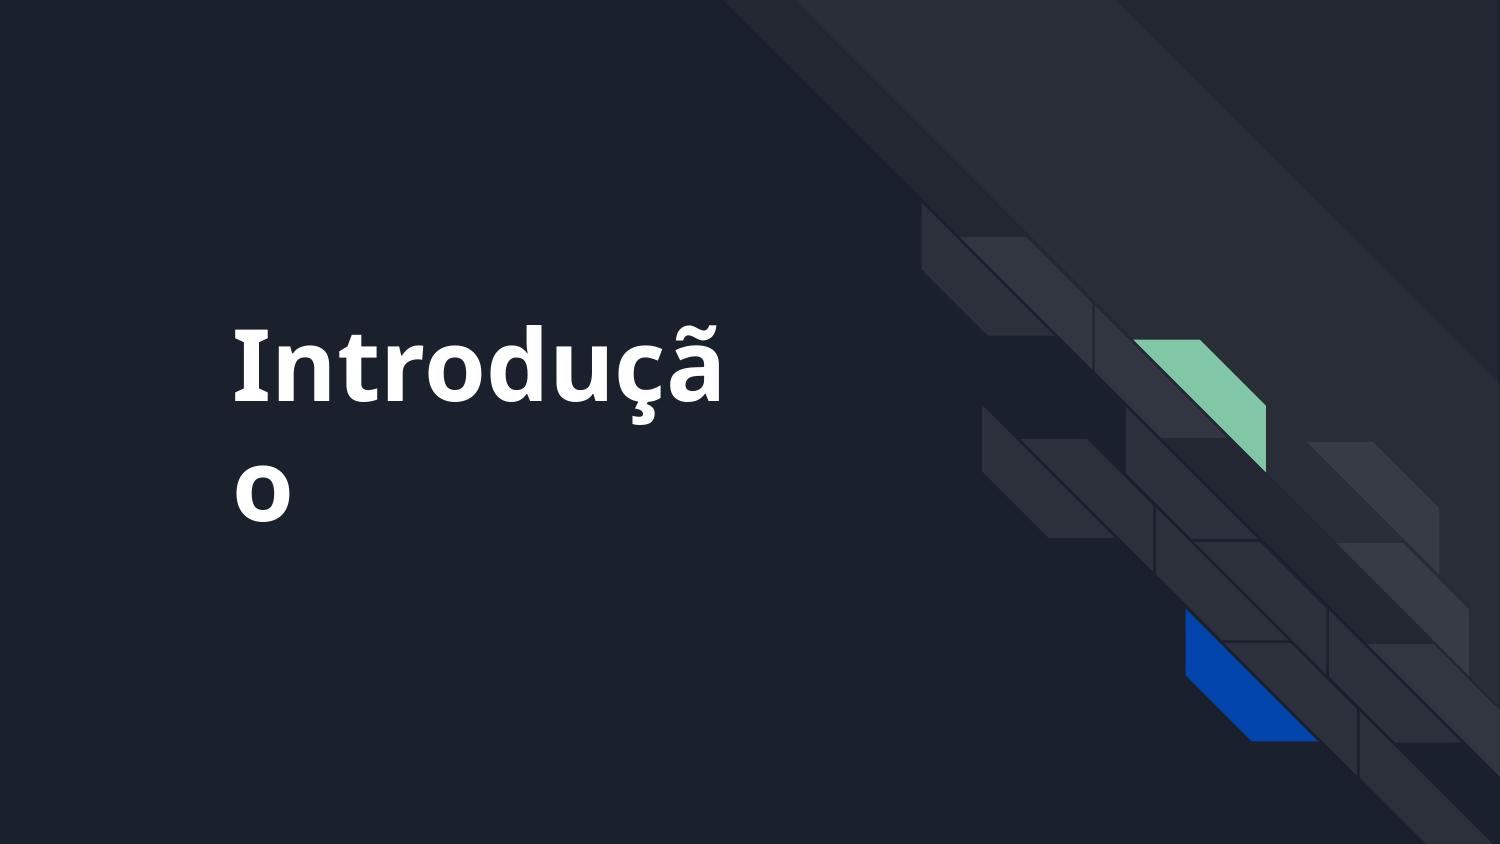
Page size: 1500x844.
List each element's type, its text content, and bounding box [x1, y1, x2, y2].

title Introdução [217, 371, 773, 472]
